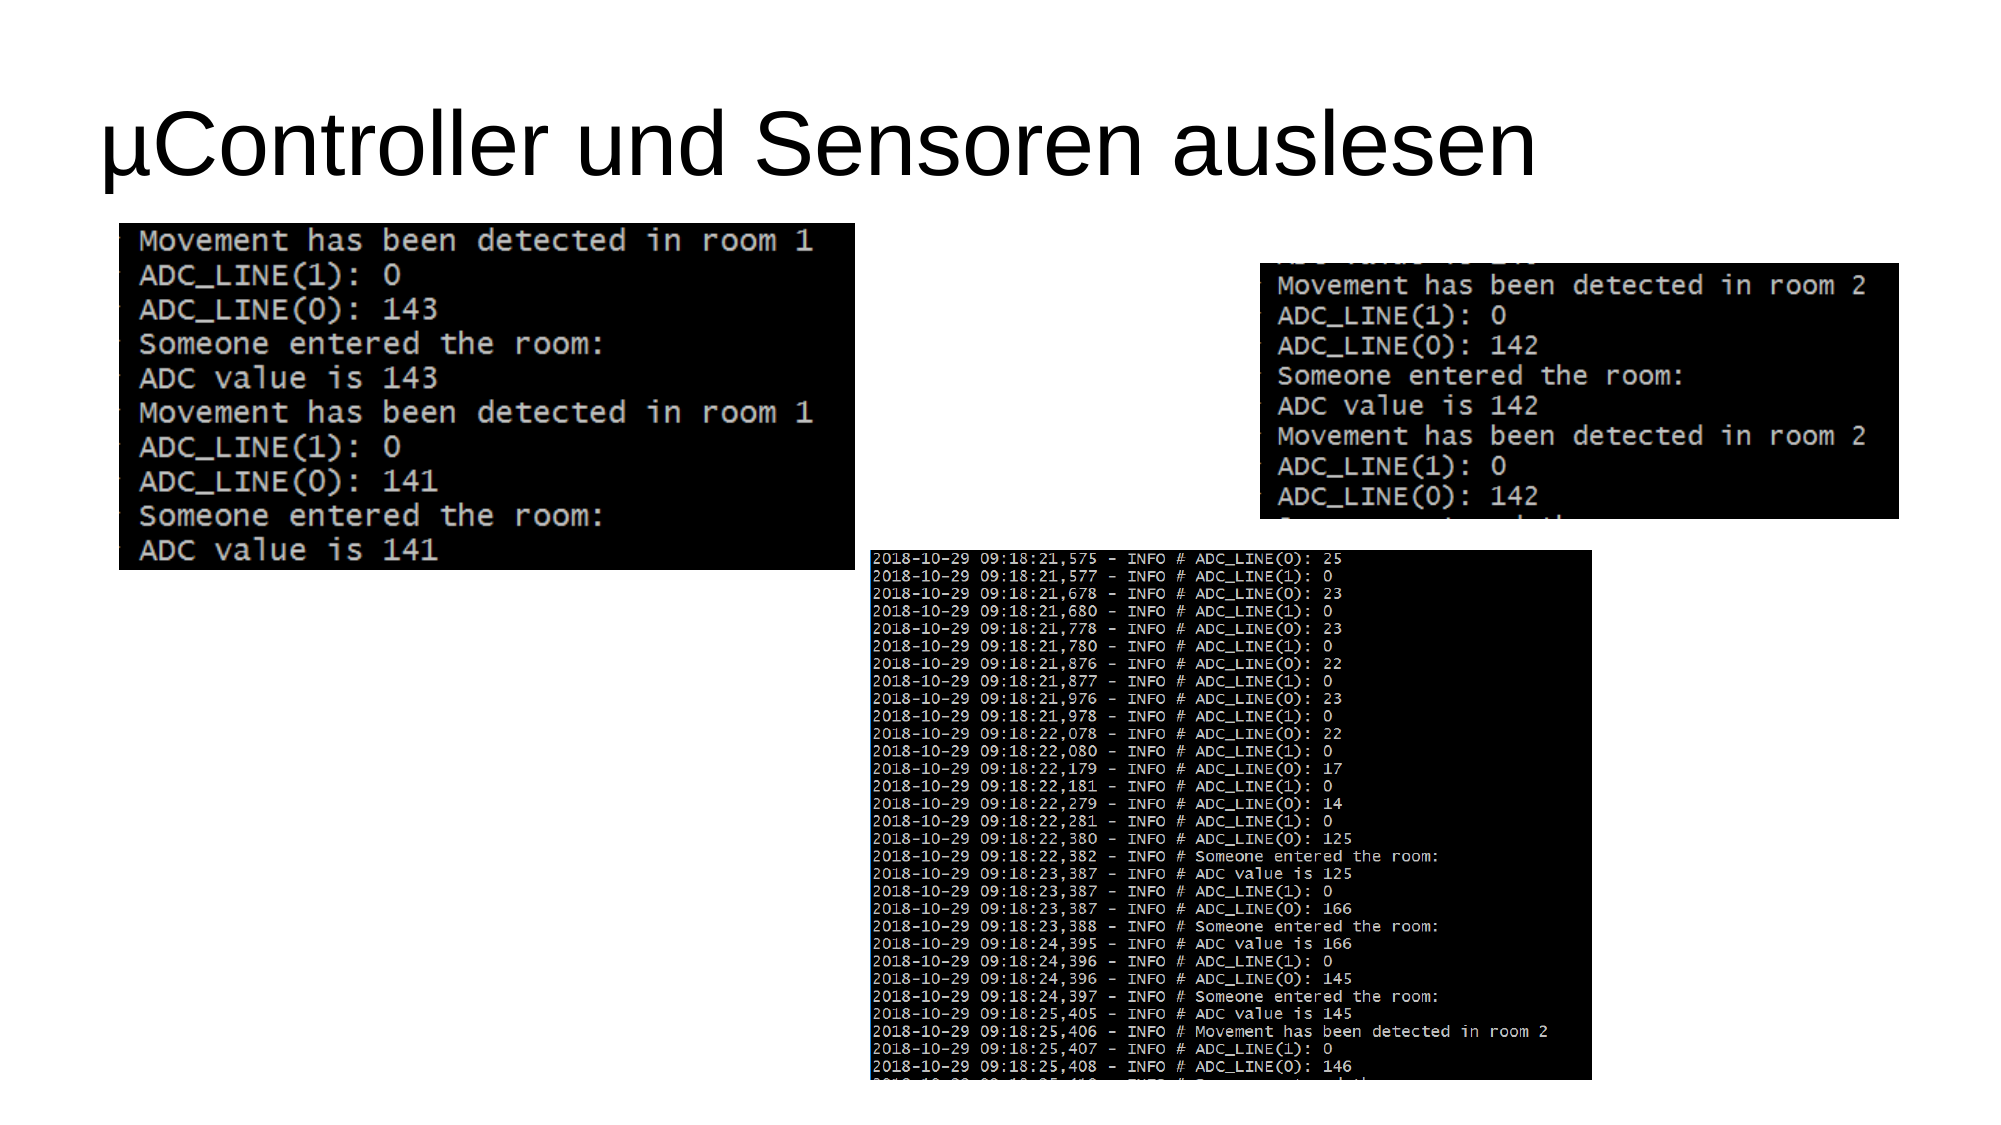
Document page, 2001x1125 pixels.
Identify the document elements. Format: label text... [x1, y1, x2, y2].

picture [1259, 262, 1899, 519]
picture [118, 222, 856, 571]
picture [869, 550, 1592, 1081]
text_box [99, 263, 1900, 916]
text_box µController und Sensoren auslesen [99, 44, 1900, 233]
